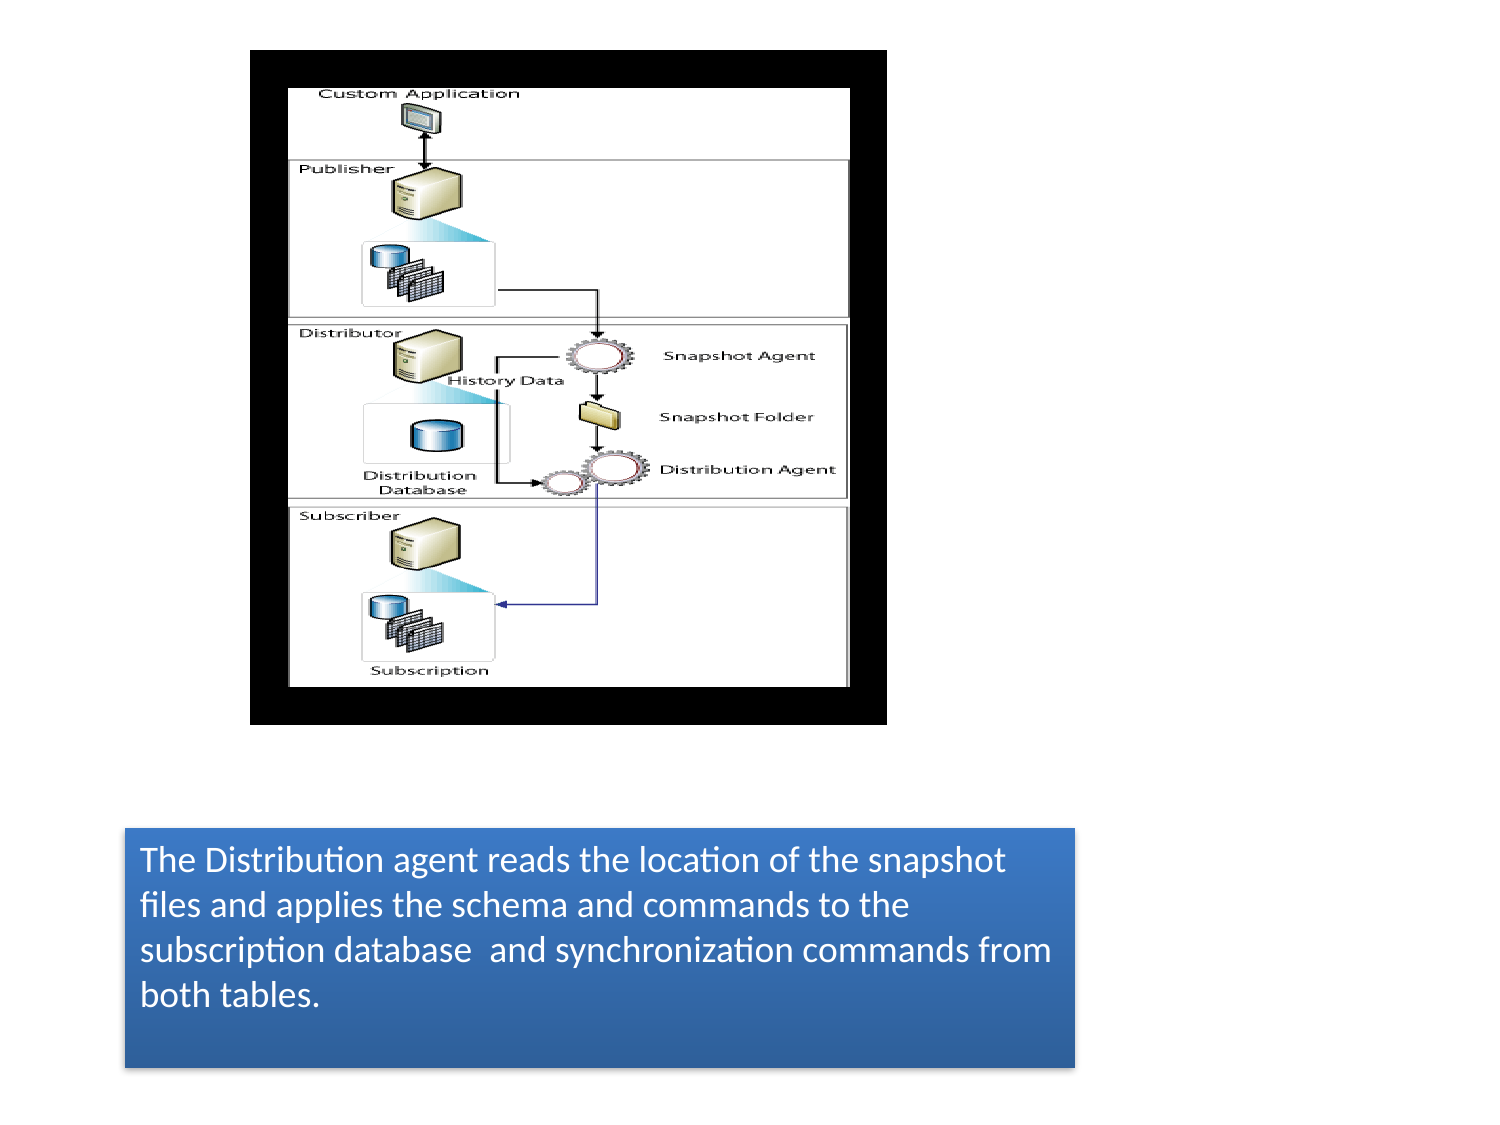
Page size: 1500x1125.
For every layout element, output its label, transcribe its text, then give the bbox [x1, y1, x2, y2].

text_box The Distribution agent reads the location of the snapshot files and applies the schema and commands to the subscription database and synchronization commands from both tables. [125, 828, 1075, 1068]
picture [287, 87, 851, 688]
